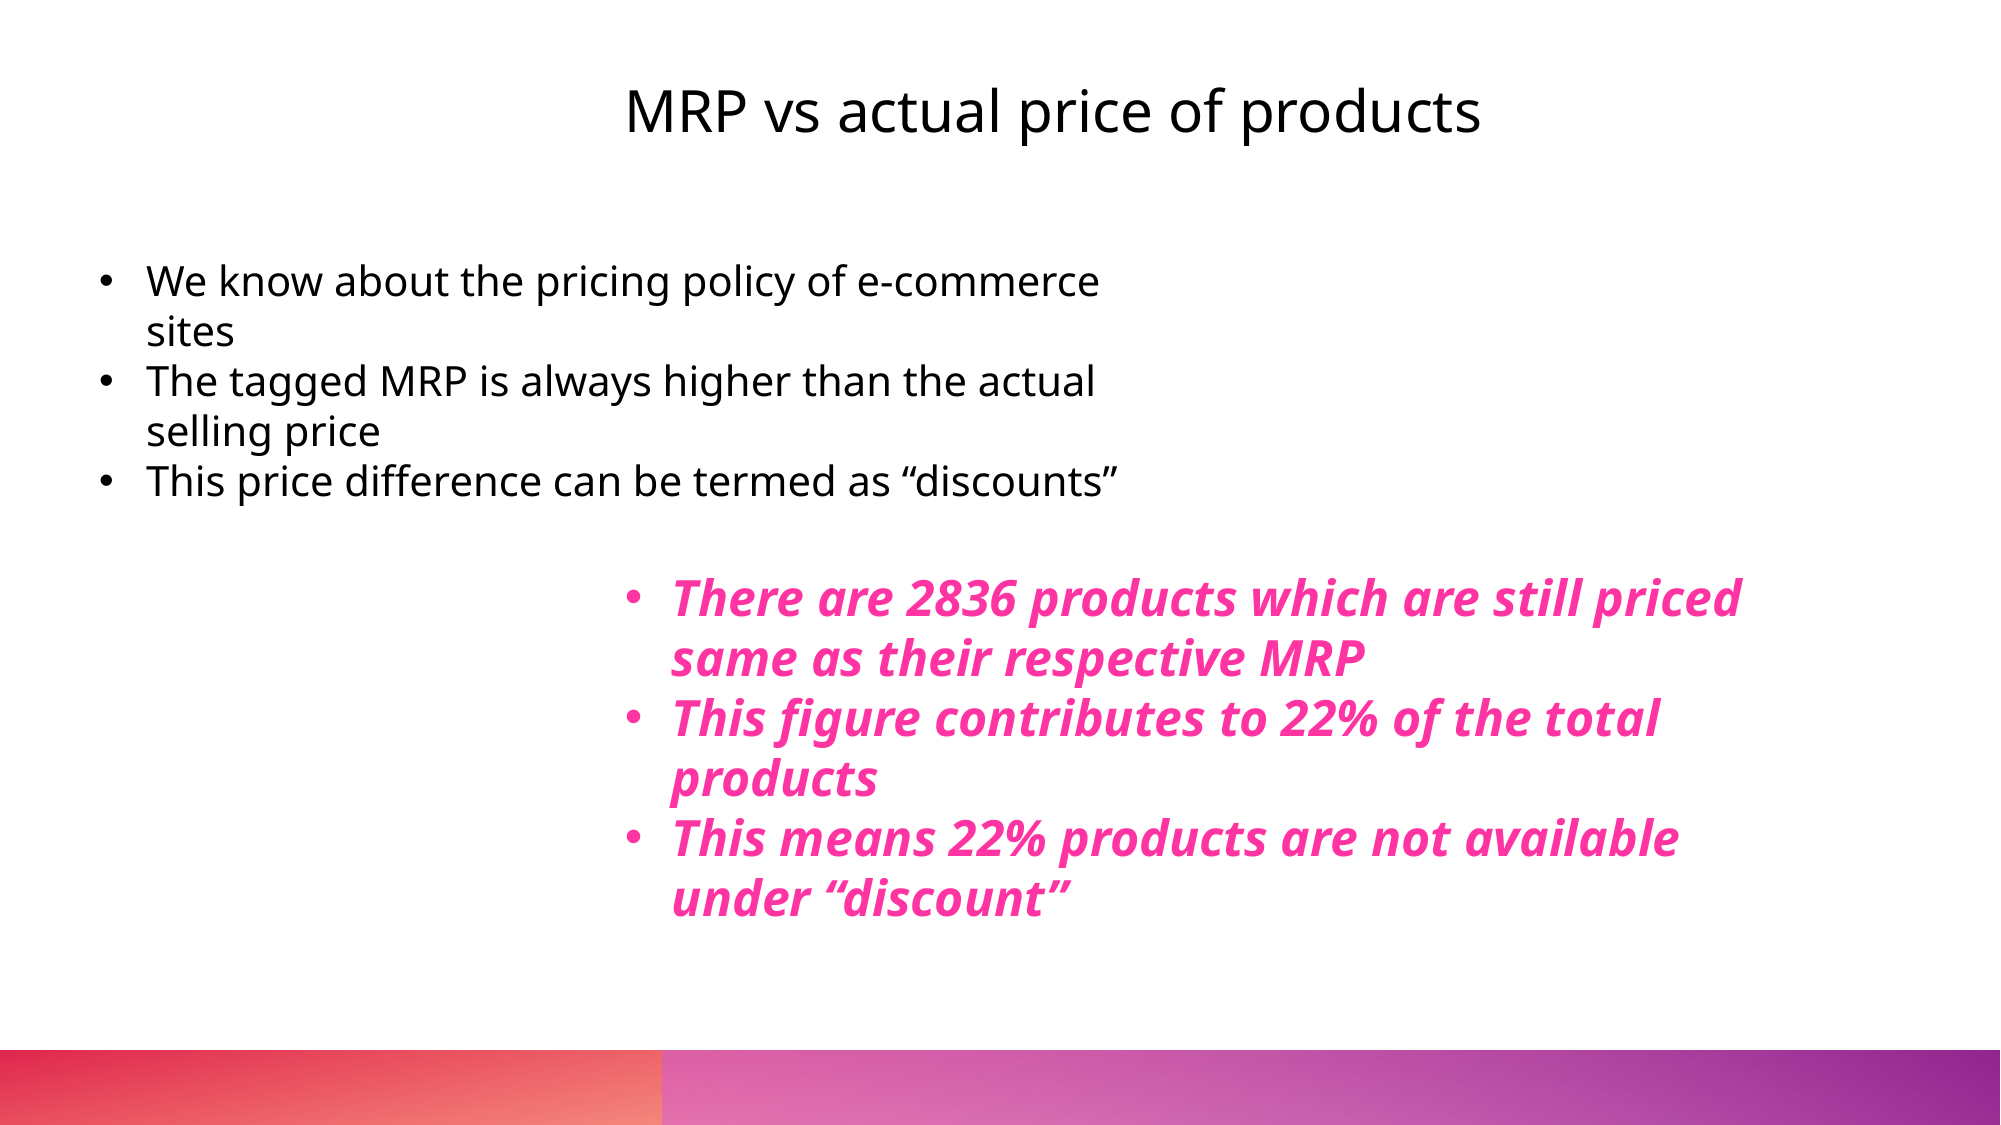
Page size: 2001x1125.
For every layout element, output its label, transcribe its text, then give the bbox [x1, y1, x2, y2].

text_box There are 2836 products which are still priced same as their respective MRP This figure contributes to 22% of the total products This means 22% products are not available under “discount” [610, 559, 1817, 935]
text_box [570, 461, 1856, 915]
text_box We know about the pricing policy of e-commerce sites The tagged MRP is always higher than the actual selling price This price difference can be termed as “discounts” [84, 247, 1181, 513]
text_box MRP vs actual price of products [610, 66, 1817, 152]
